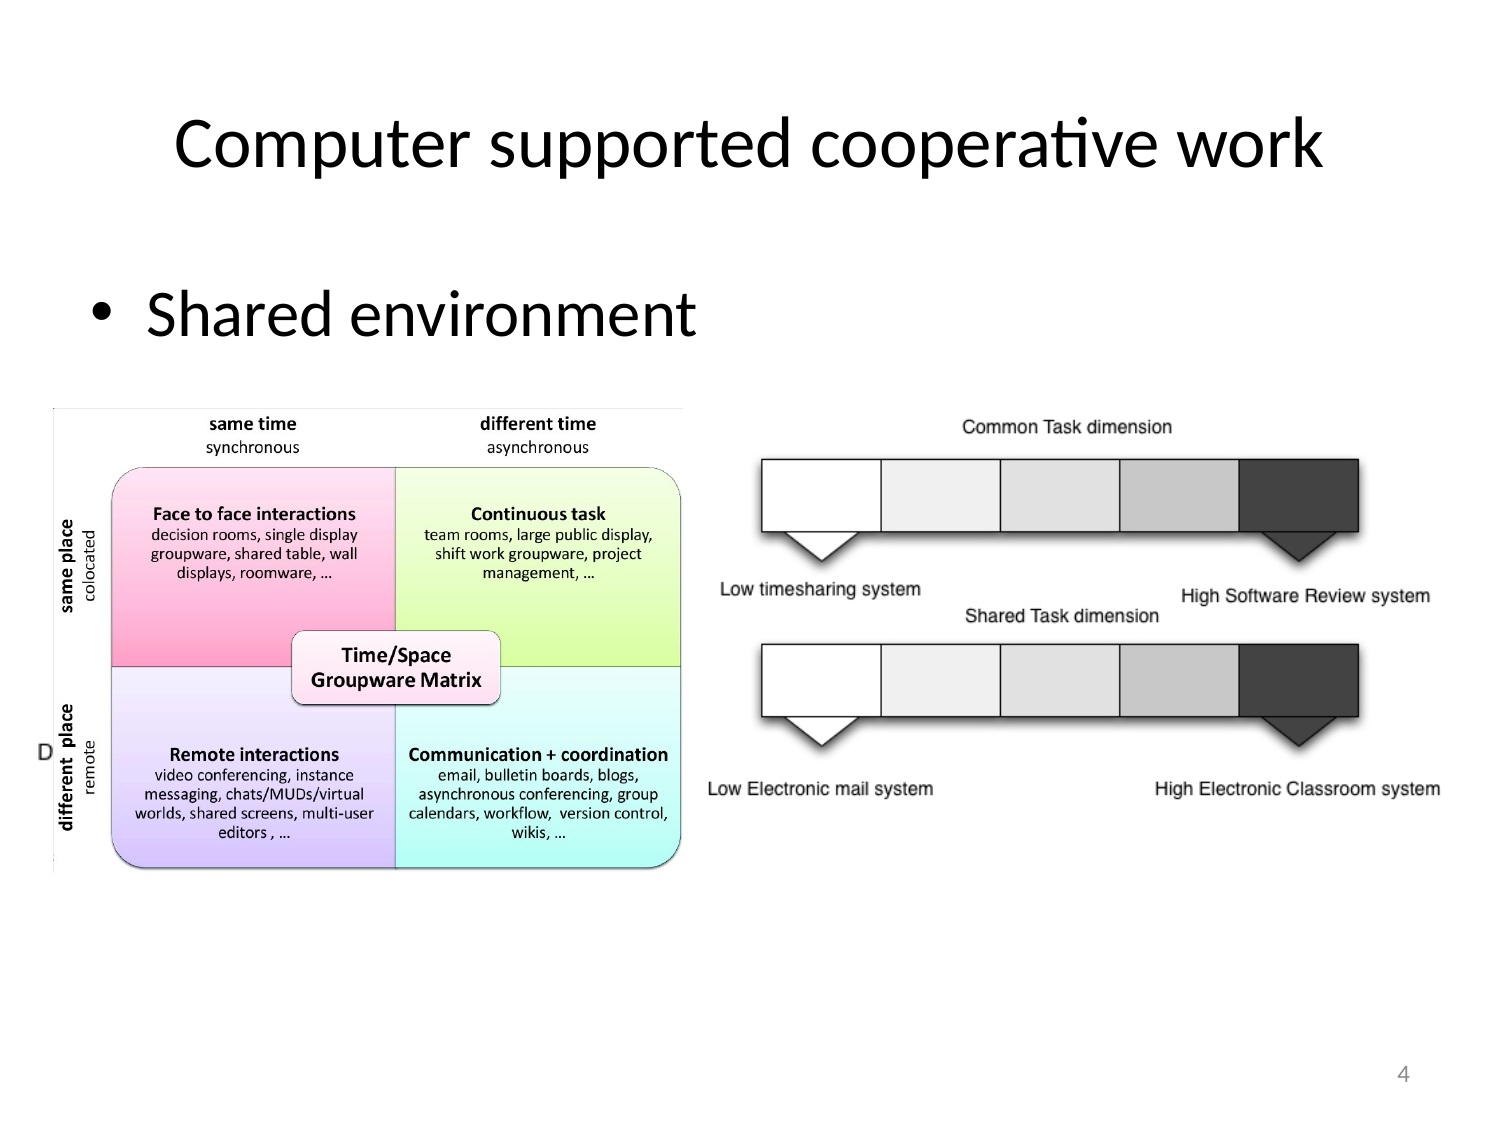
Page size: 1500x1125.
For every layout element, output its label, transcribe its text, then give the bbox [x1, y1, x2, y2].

title Computer supported cooperative work [75, 45, 1425, 233]
picture [701, 407, 1449, 807]
list Shared environment [75, 262, 1425, 1005]
picture [29, 407, 683, 875]
slide_number 4 [1074, 1042, 1425, 1103]
